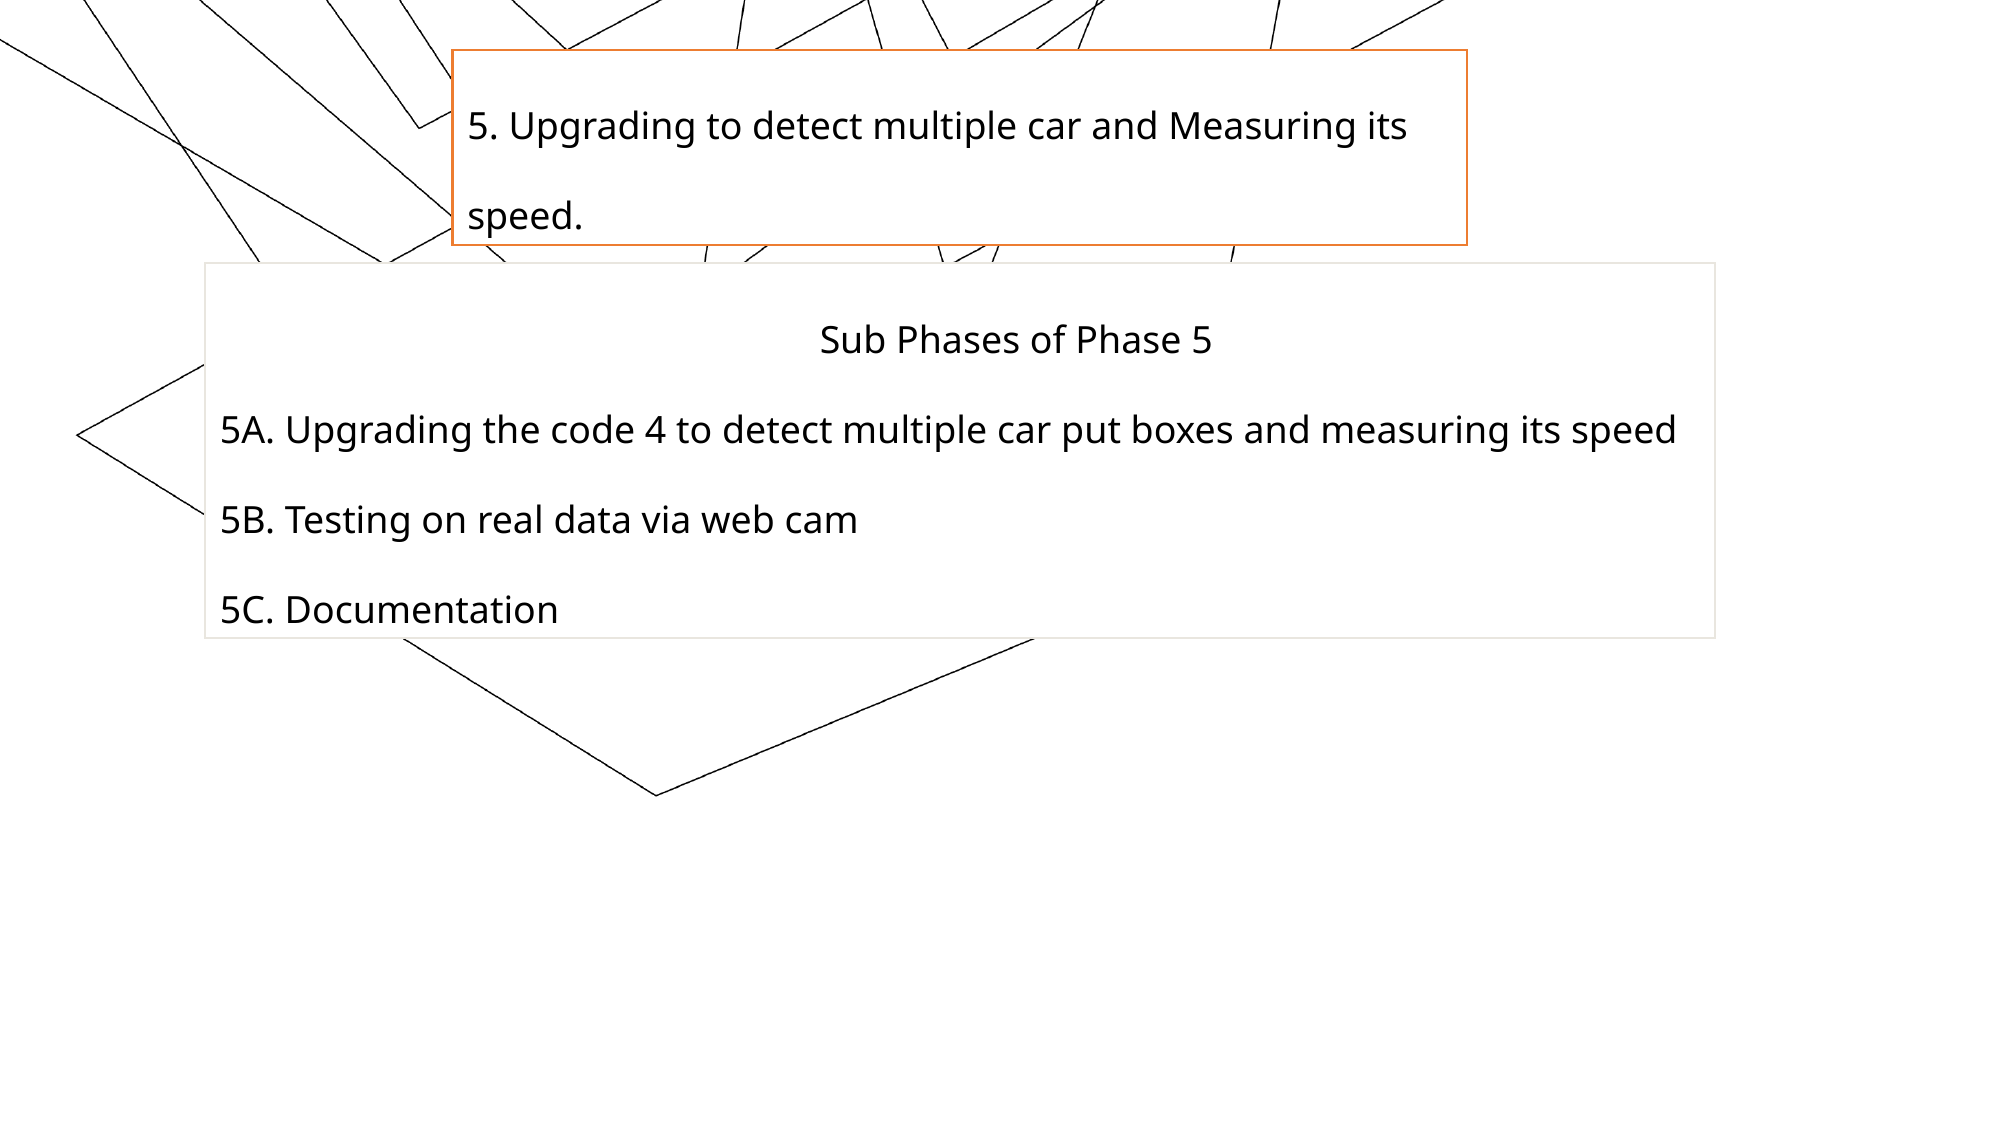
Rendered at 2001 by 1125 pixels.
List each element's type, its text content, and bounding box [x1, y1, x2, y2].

picture [0, 0, 1557, 830]
text_box 5. Upgrading to detect multiple car and Measuring its speed. [451, 49, 1468, 246]
text_box Sub Phases of Phase 5 5A. Upgrading the code 4 to detect multiple car put boxes and measuring its speed 5B. Testing on real data via web cam 5C. Documentation [204, 262, 1716, 639]
